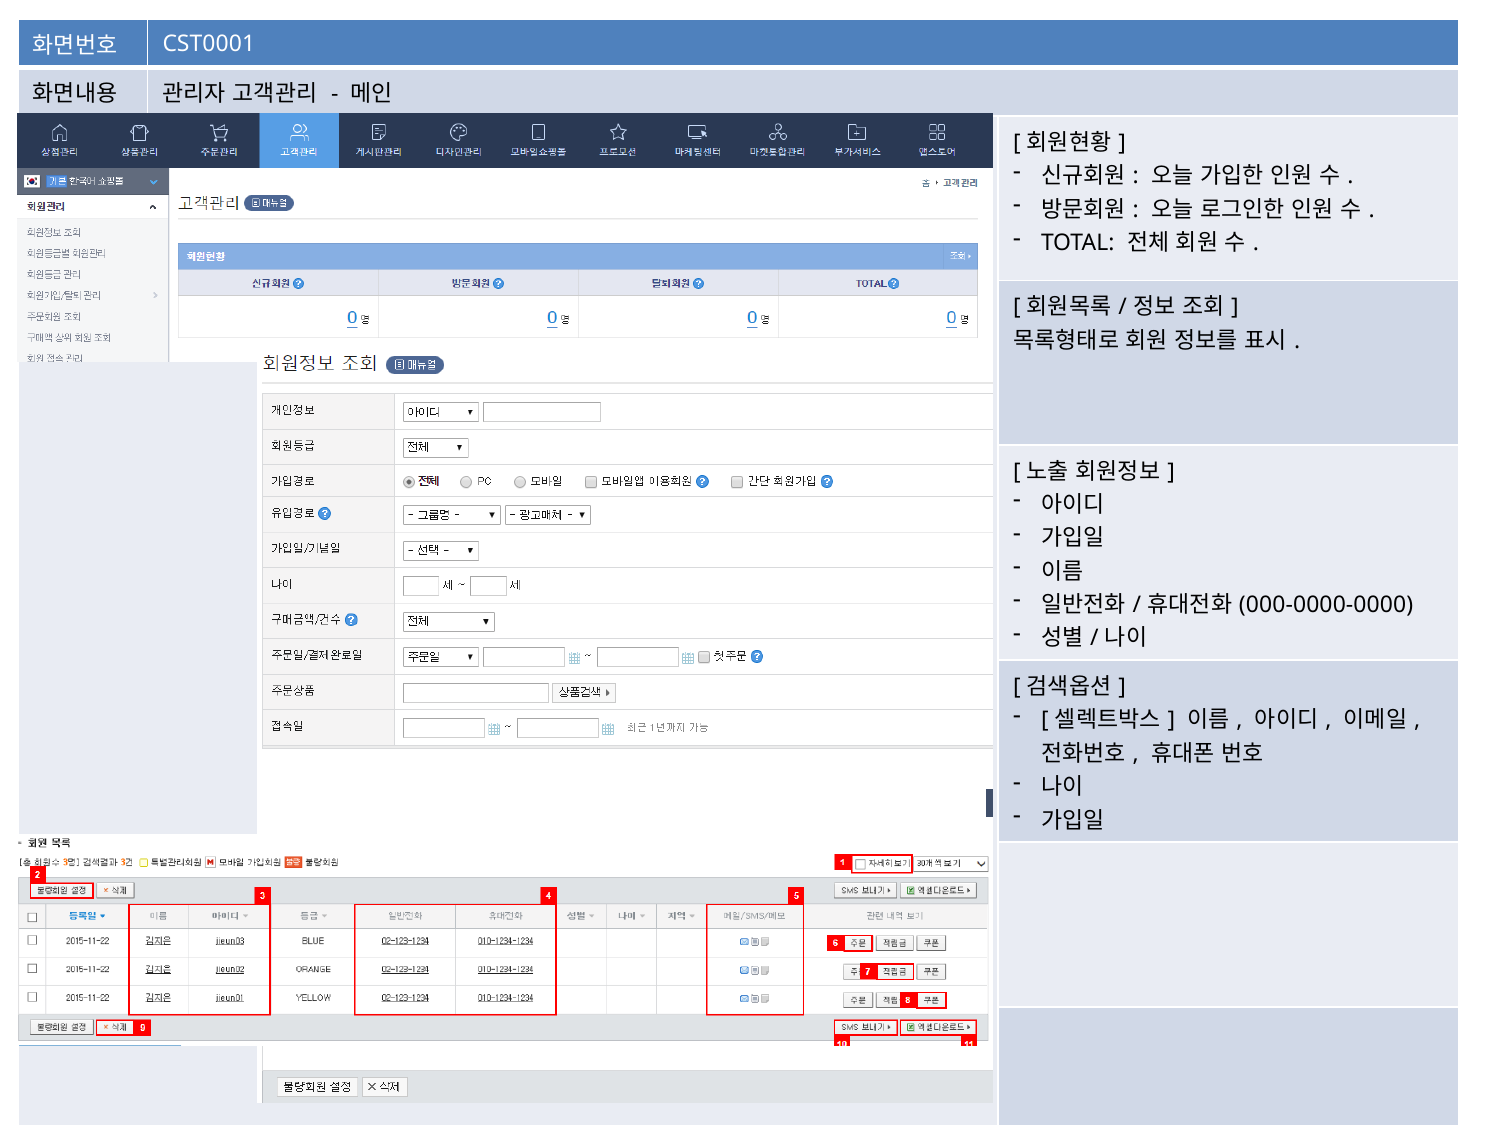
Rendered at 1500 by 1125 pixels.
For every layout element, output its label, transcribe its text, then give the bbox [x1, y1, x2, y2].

table_cell 관리자 고객관리 - 메인 [148, 70, 1458, 115]
table_cell [999, 843, 1458, 1006]
table_header CST0001 [148, 20, 1458, 65]
table_header 화면번호 [19, 20, 147, 65]
picture [17, 113, 993, 1103]
table_cell 화면내용 [19, 70, 147, 111]
table_cell [노출 회원정보] 아이디 가입일 이름 일반전화/휴대전화(000-0000-0000) 성별/나이 [999, 446, 1458, 659]
table_cell [회원목록/정보 조회] 목록형태로 회원 정보를 표시. [999, 281, 1458, 444]
table_cell [999, 1008, 1458, 1125]
table_cell [검색옵션] [셀렉트박스] 이름, 아이디, 이메일, 전화번호, 휴대폰 번호 나이 가입일 [999, 661, 1458, 841]
table_cell [회원현황] 신규회원: 오늘 가입한 인원 수. 방문회원: 오늘 로그인한 인원 수. TOTAL: 전체 회원 수. [999, 117, 1458, 280]
table_cell [19, 370, 252, 832]
table_cell [19, 1055, 997, 1125]
